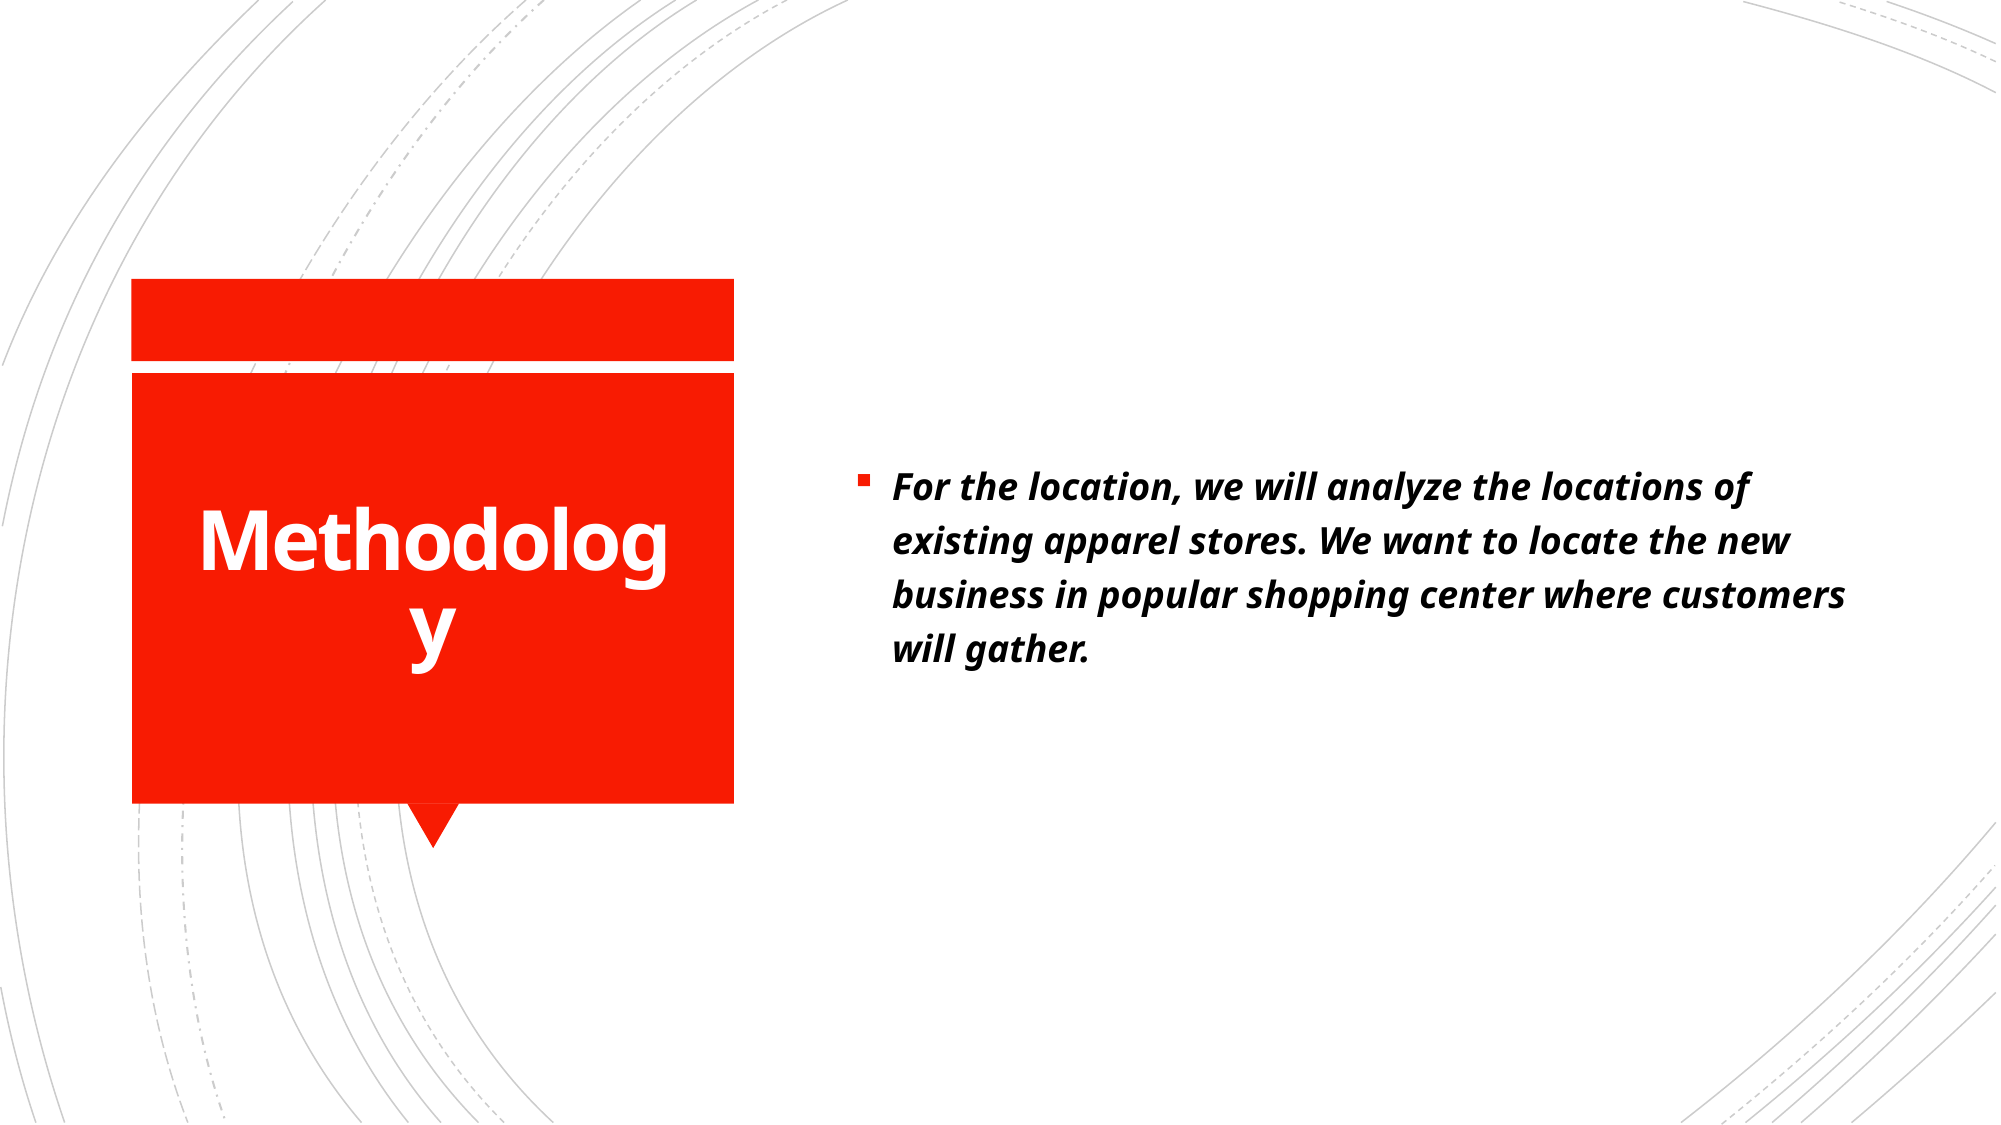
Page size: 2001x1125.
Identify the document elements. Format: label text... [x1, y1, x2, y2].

title Methodology [145, 385, 720, 789]
list For the location, we will analyze the locations of existing apparel stores. We want to locate the new business in popular shopping center where customers will gather. [839, 131, 1871, 993]
